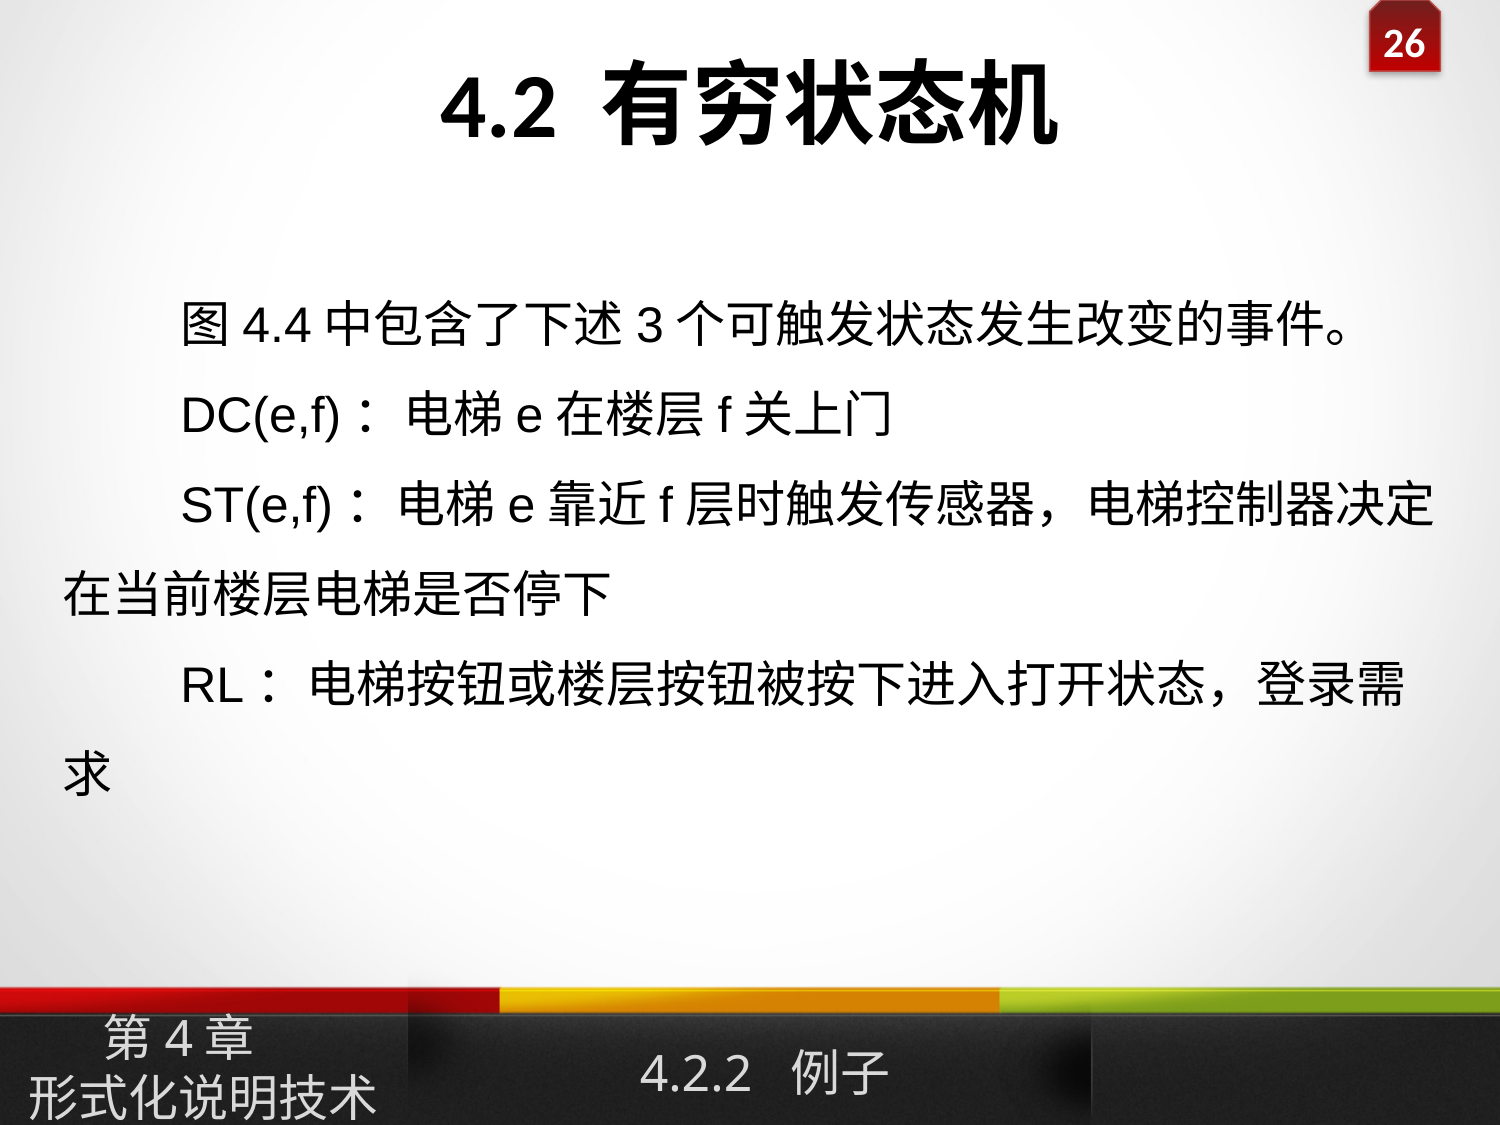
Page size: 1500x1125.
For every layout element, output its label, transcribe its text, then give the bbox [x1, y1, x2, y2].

text_box 4.2.2 例子 [458, 1032, 1073, 1111]
title 4.2 有穷状态机 [75, 7, 1425, 195]
text_box 第4章 形式化说明技术 [0, 1027, 408, 1106]
text_box 图4.4中包含了下述3个可触发状态发生改变的事件。 DC(e,f)：电梯e在楼层f关上门 ST(e,f)：电梯e靠近f层时触发传感器，电梯控制器决定在当前楼层电梯是否停下 RL：电梯按钮或楼层按钮被按下进入打开状态，登录需求 [47, 255, 1453, 878]
picture [0, 0, 1500, 1125]
